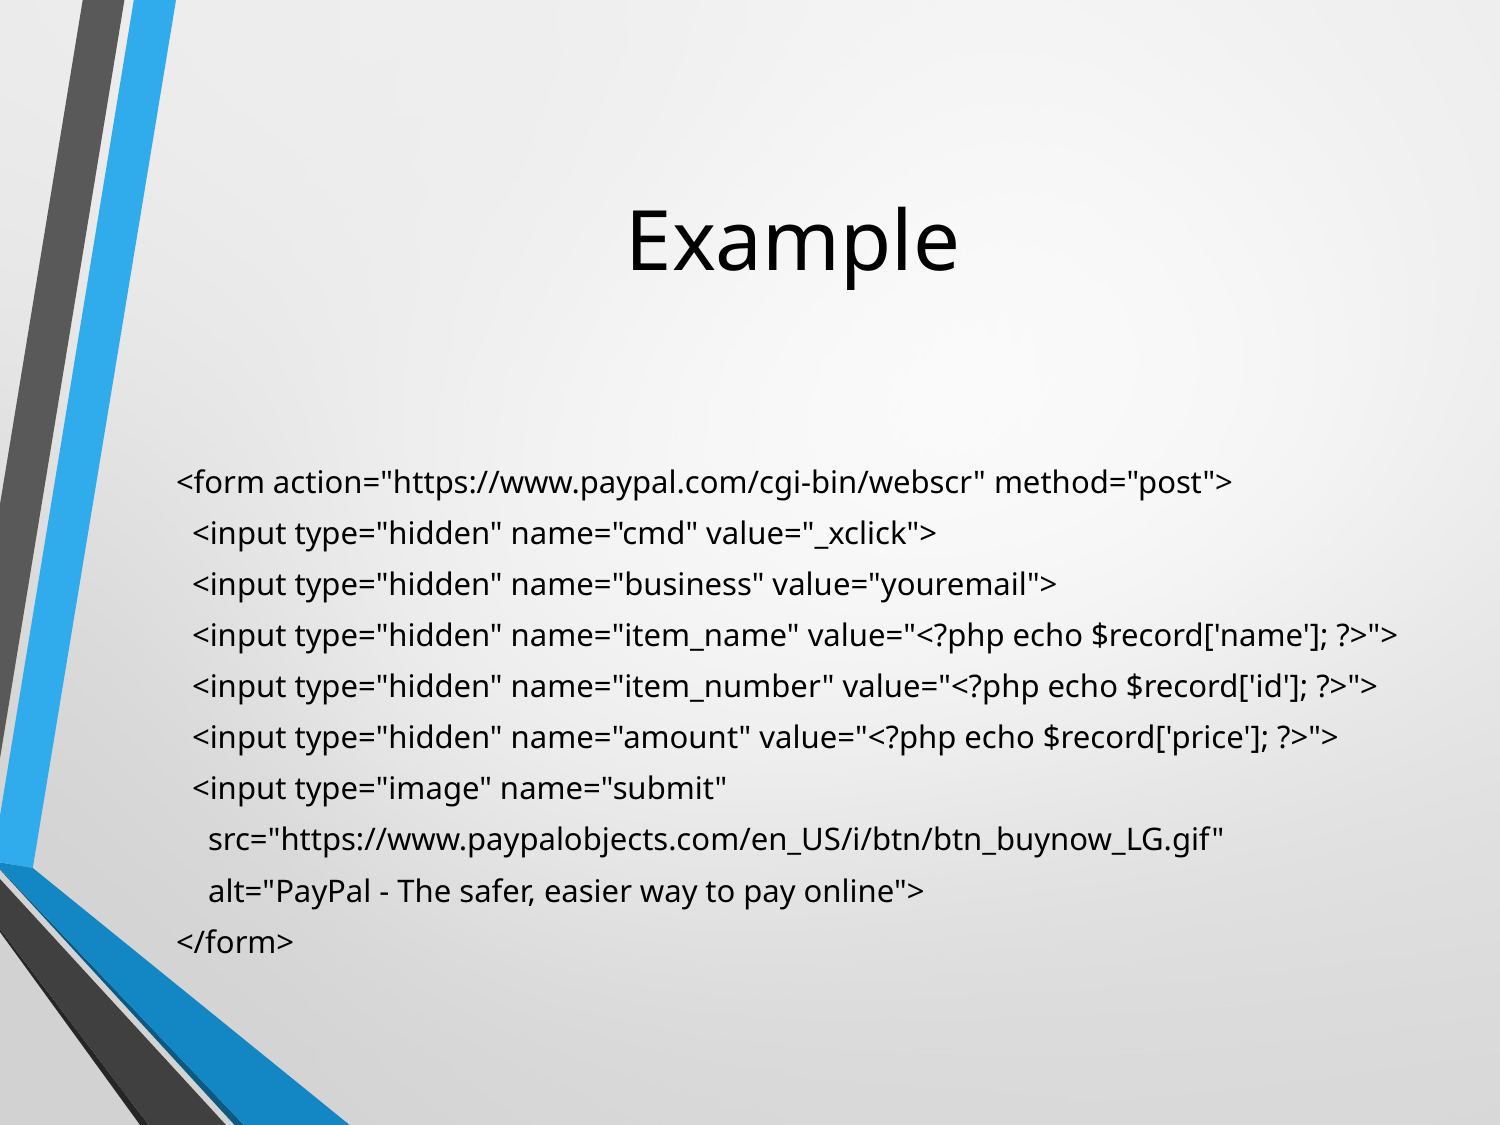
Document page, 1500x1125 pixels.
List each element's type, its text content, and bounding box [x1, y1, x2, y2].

title Example [161, 75, 1425, 400]
list <form action="https://www.paypal.com/cgi-bin/webscr" method="post"> <input type="hidden" name="cmd" value="_xclick"> <input type="hidden" name="business" value="youremail"> <input type="hidden" name="item_name" value="<?php echo $record['name']; ?>"> <input type="hidden" name="item_number" value="<?php echo $record['id']; ?>"> <input type="hidden" name="amount" value="<?php echo $record['price']; ?>"> <input type="image" name="submit" src="https://www.paypalobjects.com/en_US/i/btn/btn_buynow_LG.gif" alt="PayPal - The safer, easier way to pay online"> </form> [161, 437, 1425, 985]
